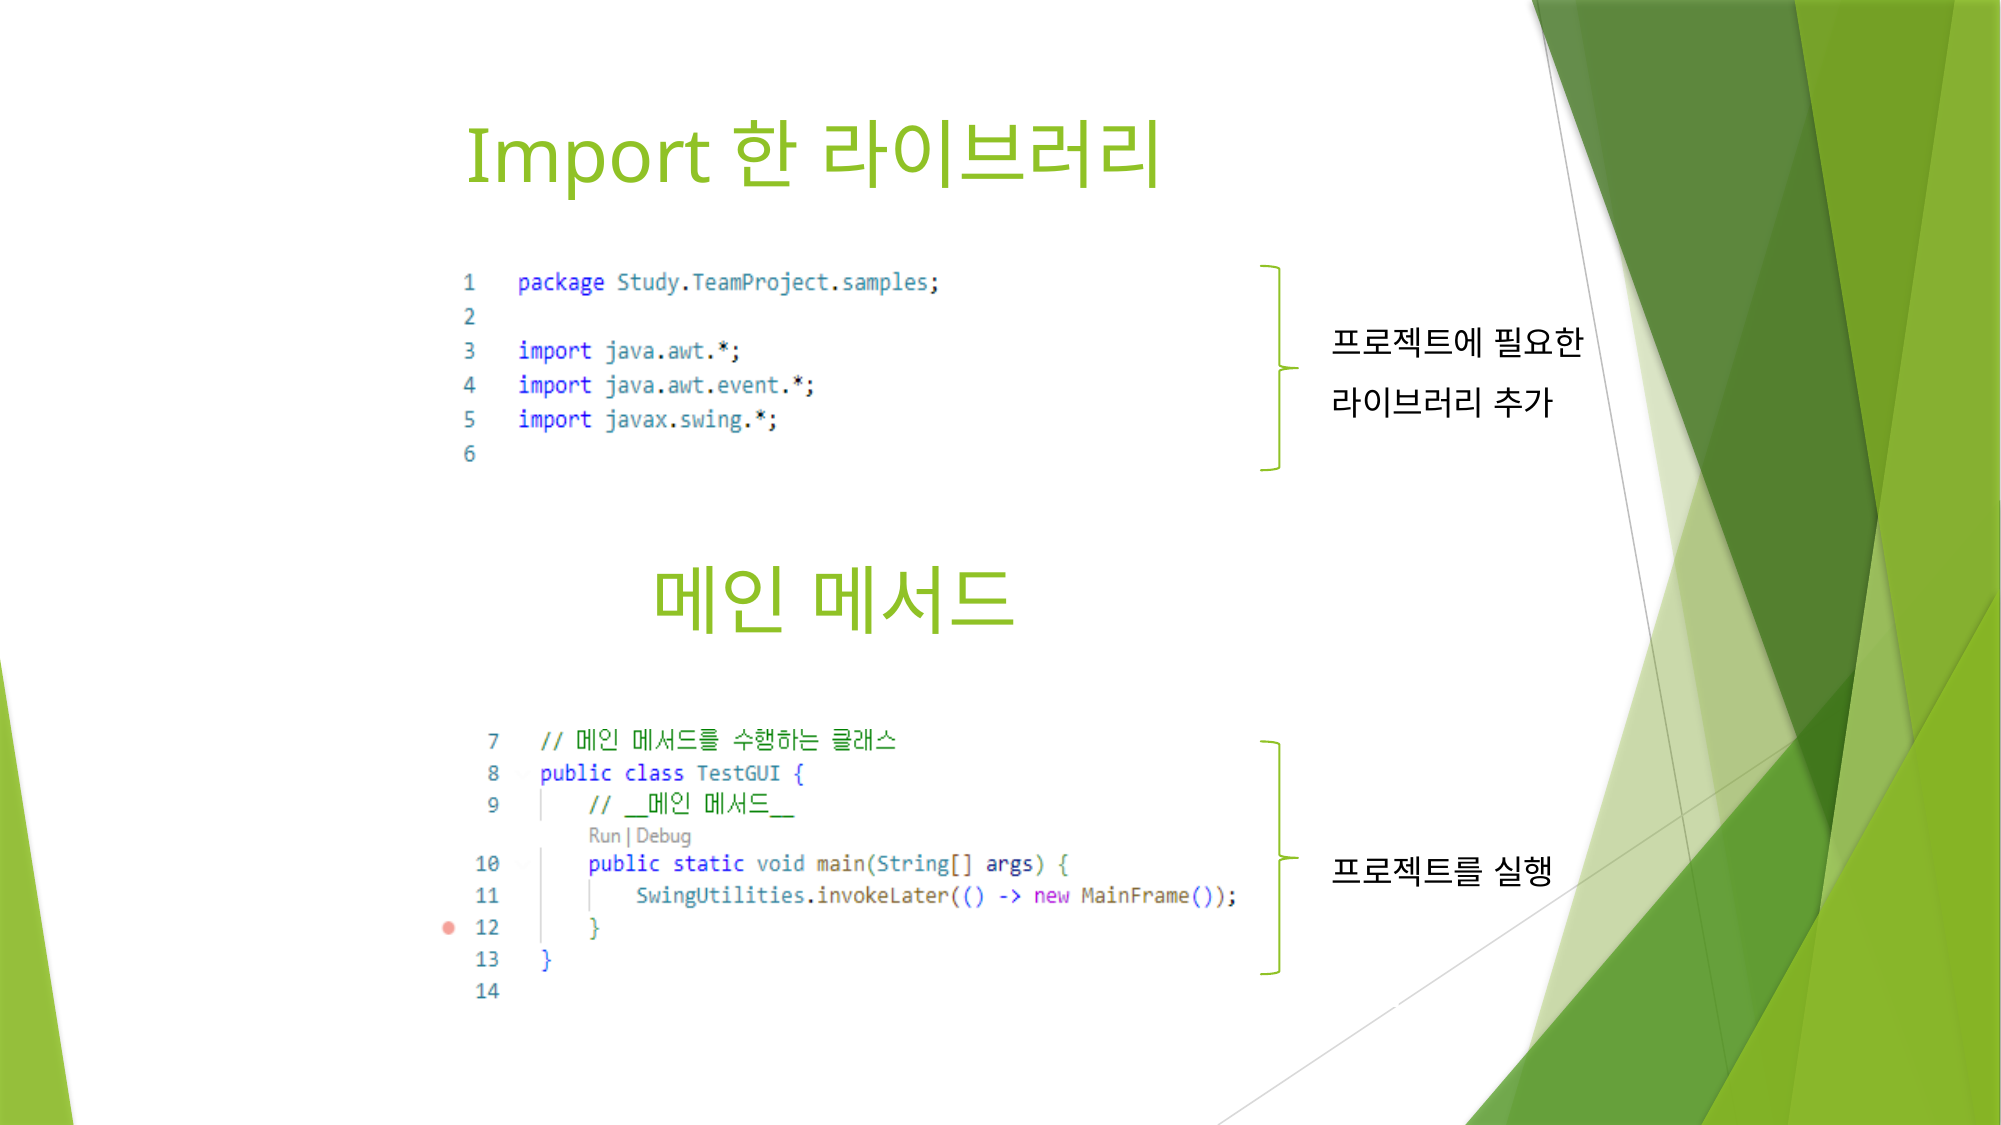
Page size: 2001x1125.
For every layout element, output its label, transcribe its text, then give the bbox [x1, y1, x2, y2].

picture [433, 728, 1400, 1008]
title Import한 라이브러리 [111, 99, 1522, 317]
text_box 메인 메서드 [129, 545, 1540, 654]
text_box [1260, 265, 1639, 471]
picture [407, 267, 1260, 471]
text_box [1260, 740, 1639, 975]
